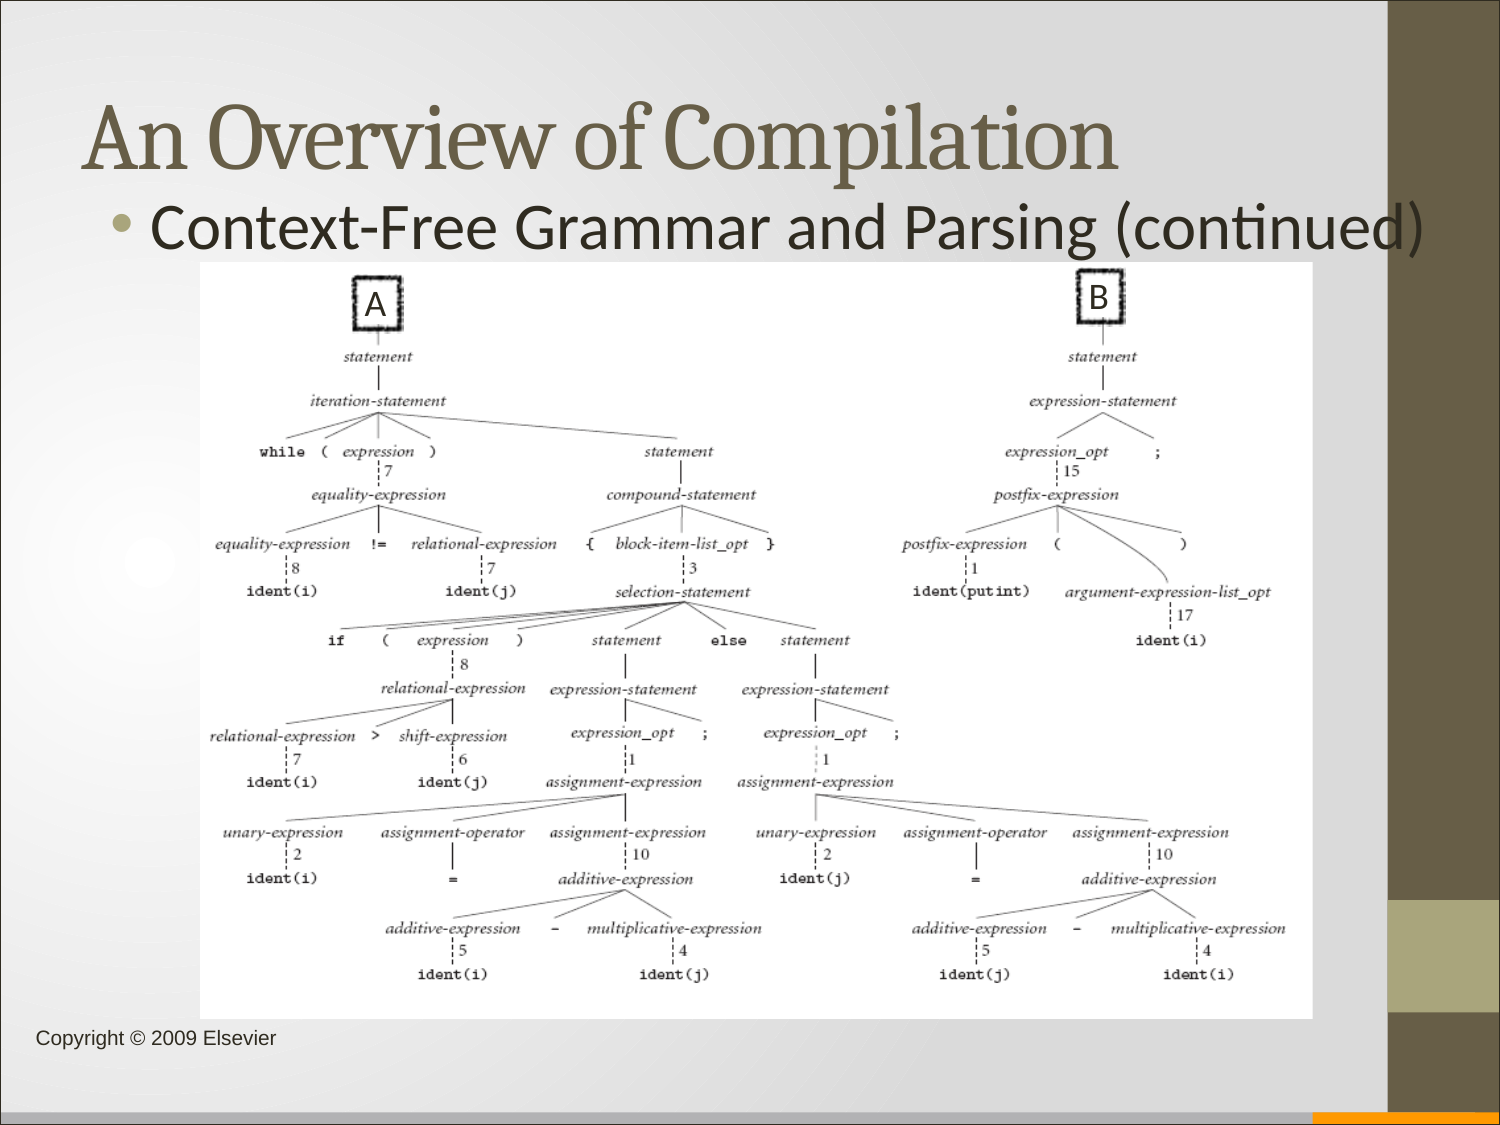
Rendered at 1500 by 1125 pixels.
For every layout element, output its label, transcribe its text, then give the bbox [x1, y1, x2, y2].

text_box Copyright © 2009 Elsevier [29, 1024, 507, 1065]
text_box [350, 274, 404, 334]
title An Overview of Compilation [66, 37, 1463, 225]
picture [199, 261, 1314, 1020]
text_box [0, 0, 1500, 1125]
list Context-Free Grammar and Parsing (continued) [75, 174, 1453, 271]
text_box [1075, 267, 1127, 327]
